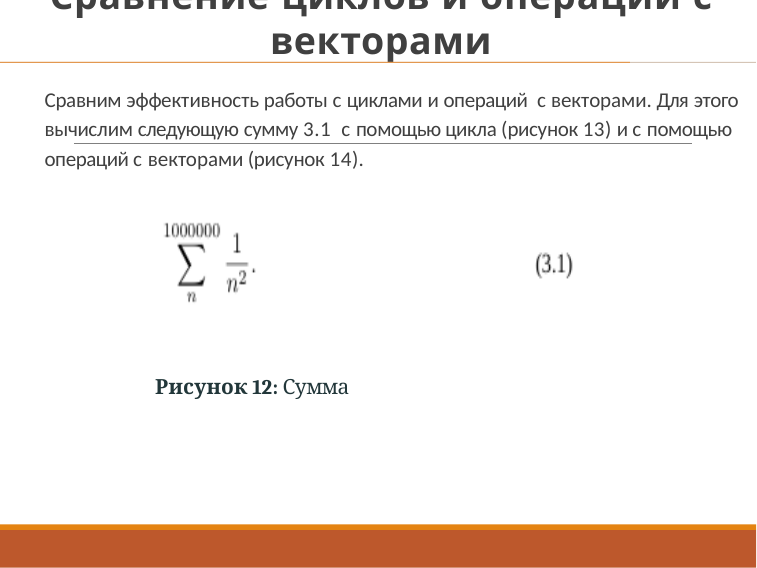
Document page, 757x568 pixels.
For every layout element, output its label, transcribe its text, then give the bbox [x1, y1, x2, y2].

text_box Рисунок 12: Сумма [153, 371, 454, 399]
picture [152, 208, 583, 317]
list Сравним эффективность работы с циклами и операций с векторами. Для этого вычислим следующую сумму 3.1 с помощью цикла (рисунок 13) и с помощью операций с векторами (рисунок 14). [18, 79, 757, 397]
title Сравнение циклов и операций с векторами [13, 0, 747, 58]
